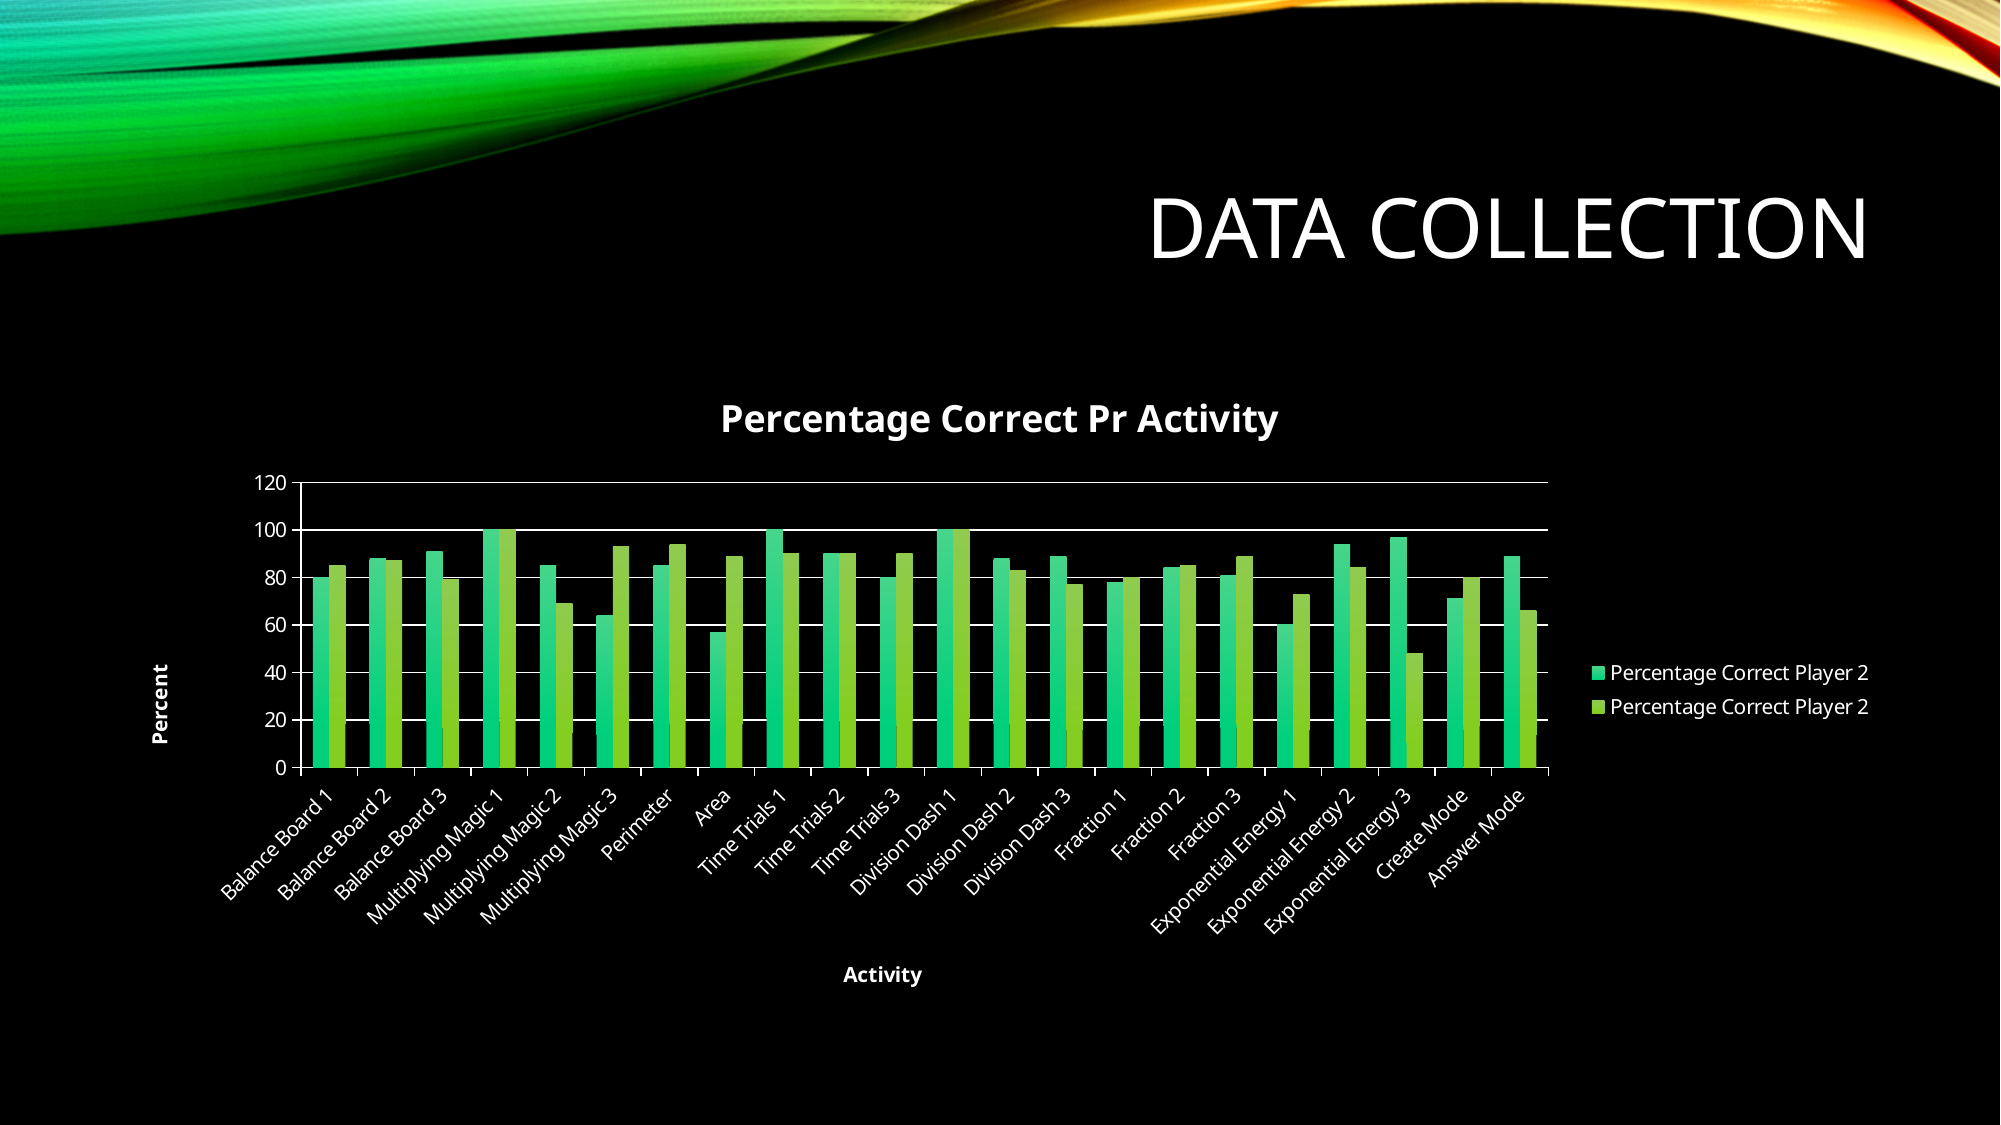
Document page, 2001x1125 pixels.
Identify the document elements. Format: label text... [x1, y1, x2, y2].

picture [0, 0, 2000, 237]
chart [112, 359, 1888, 1021]
title Data collection [474, 125, 1888, 338]
